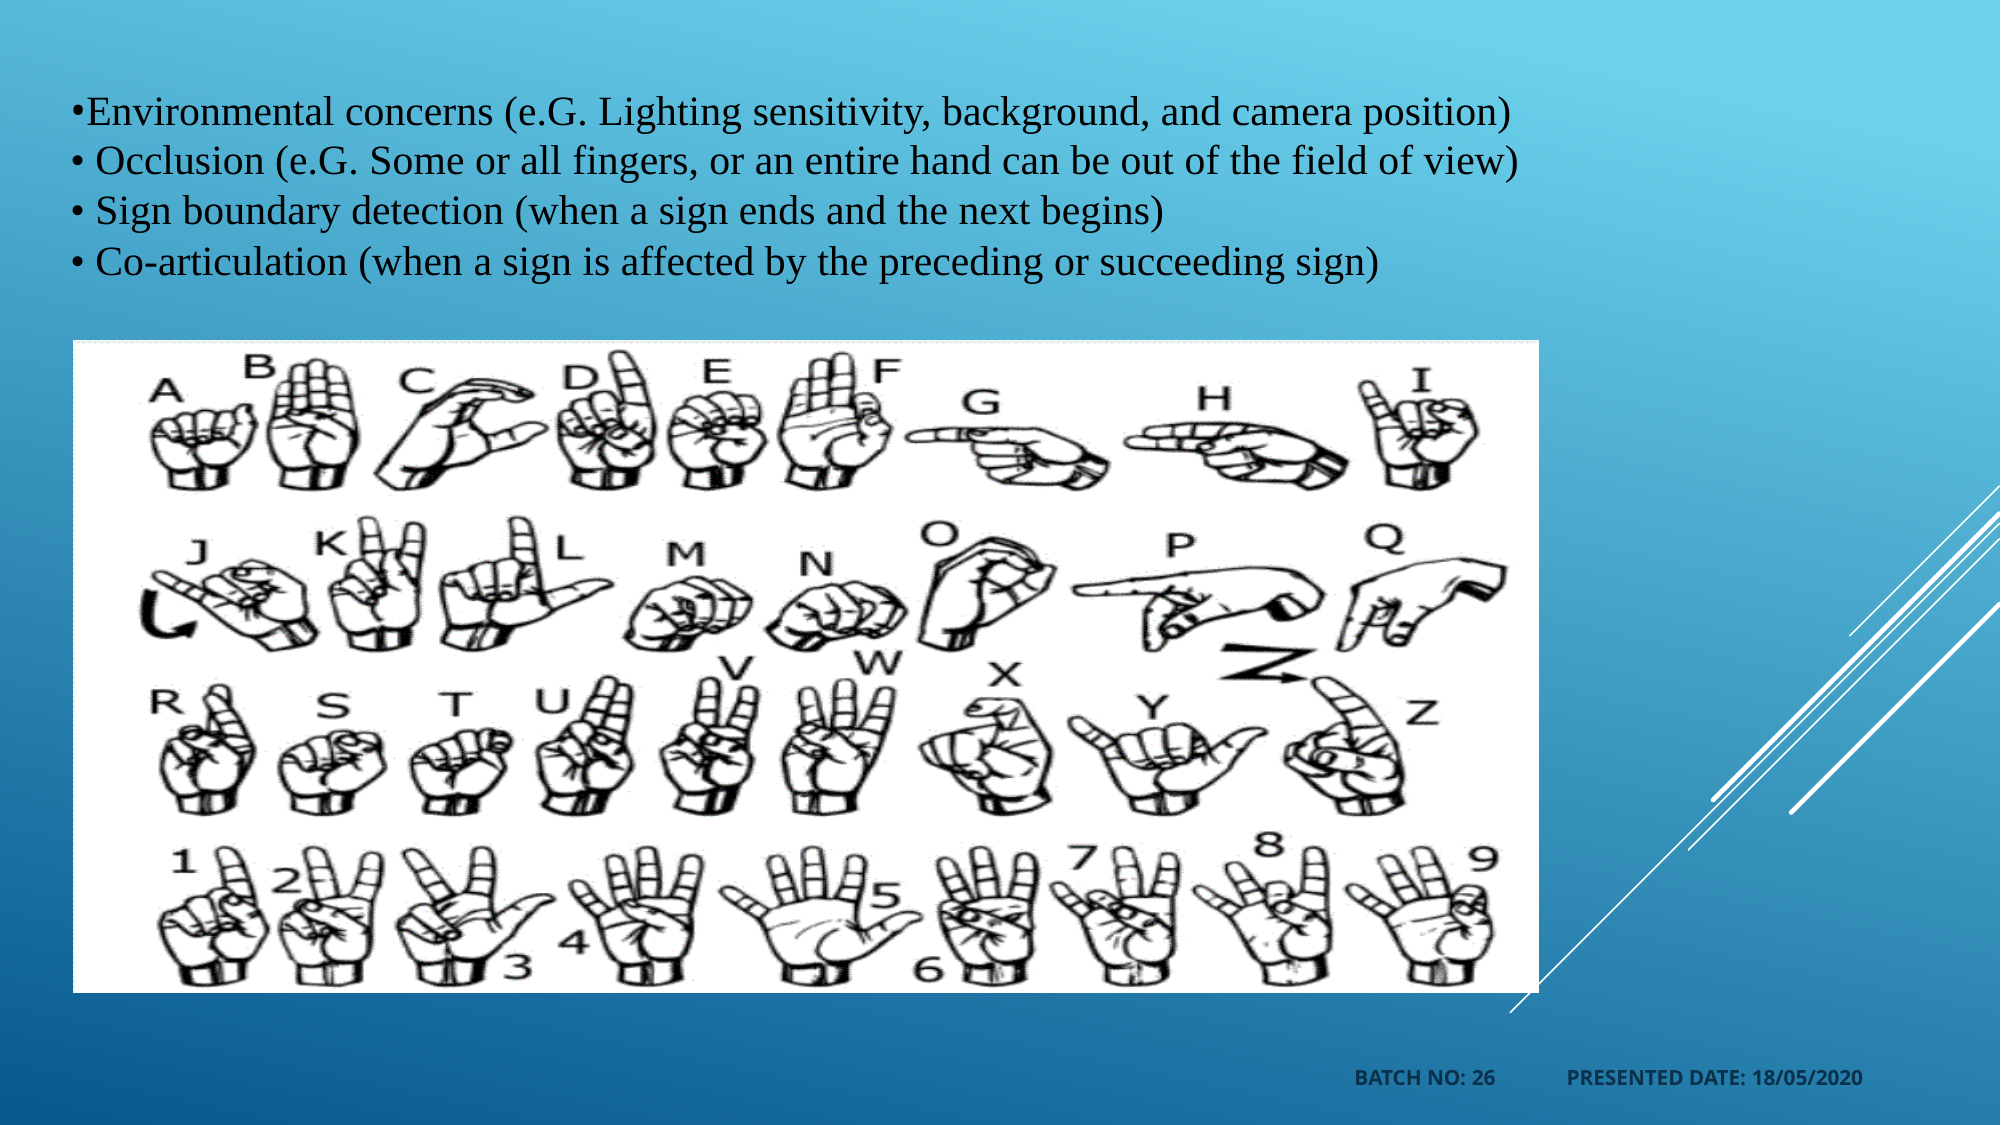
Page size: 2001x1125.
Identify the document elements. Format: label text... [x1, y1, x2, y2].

title •Environmental concerns (e.G. Lighting sensitivity, background, and camera position) • Occlusion (e.G. Some or all fingers, or an entire hand can be out of the field of view) • Sign boundary detection (when a sign ends and the next begins) • Co-articulation (when a sign is affected by the preceding or succeeding sign) [55, 47, 1863, 320]
footer BATCH NO: 26 PRESENTED DATE: 18/05/2020 [1339, 1057, 1973, 1107]
picture [73, 340, 1540, 993]
